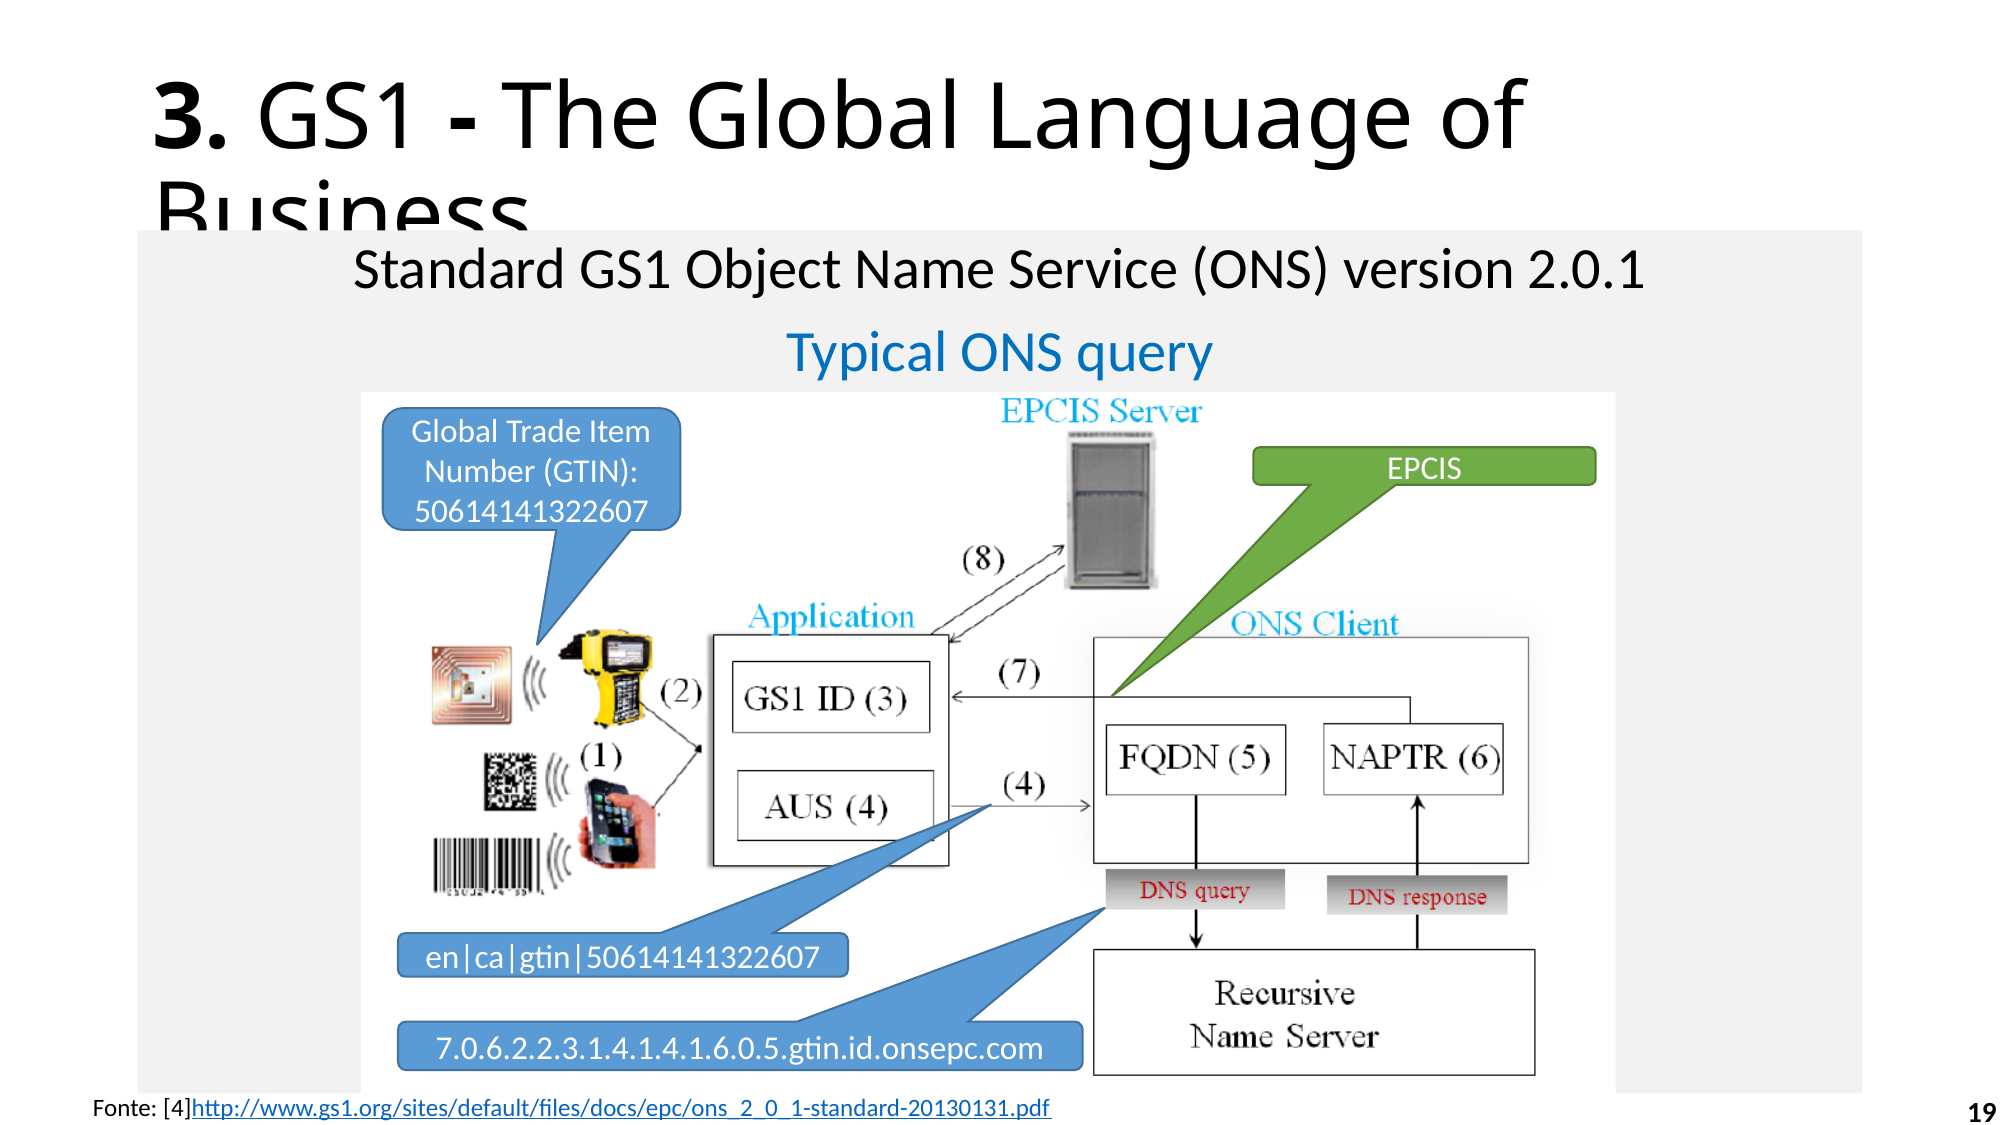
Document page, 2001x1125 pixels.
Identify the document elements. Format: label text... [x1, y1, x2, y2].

picture [361, 392, 1616, 1094]
title 3. GS1 - The Global Language of Business [137, 59, 1863, 230]
text_box Fonte: [4]http://www.gs1.org/sites/default/files/docs/epc/ons_2_0_1-standard-20130131.pdf [78, 1083, 1843, 1125]
list Standard GS1 Object Name Service (ONS) version 2.0.1 Typical ONS query [137, 230, 1863, 1094]
